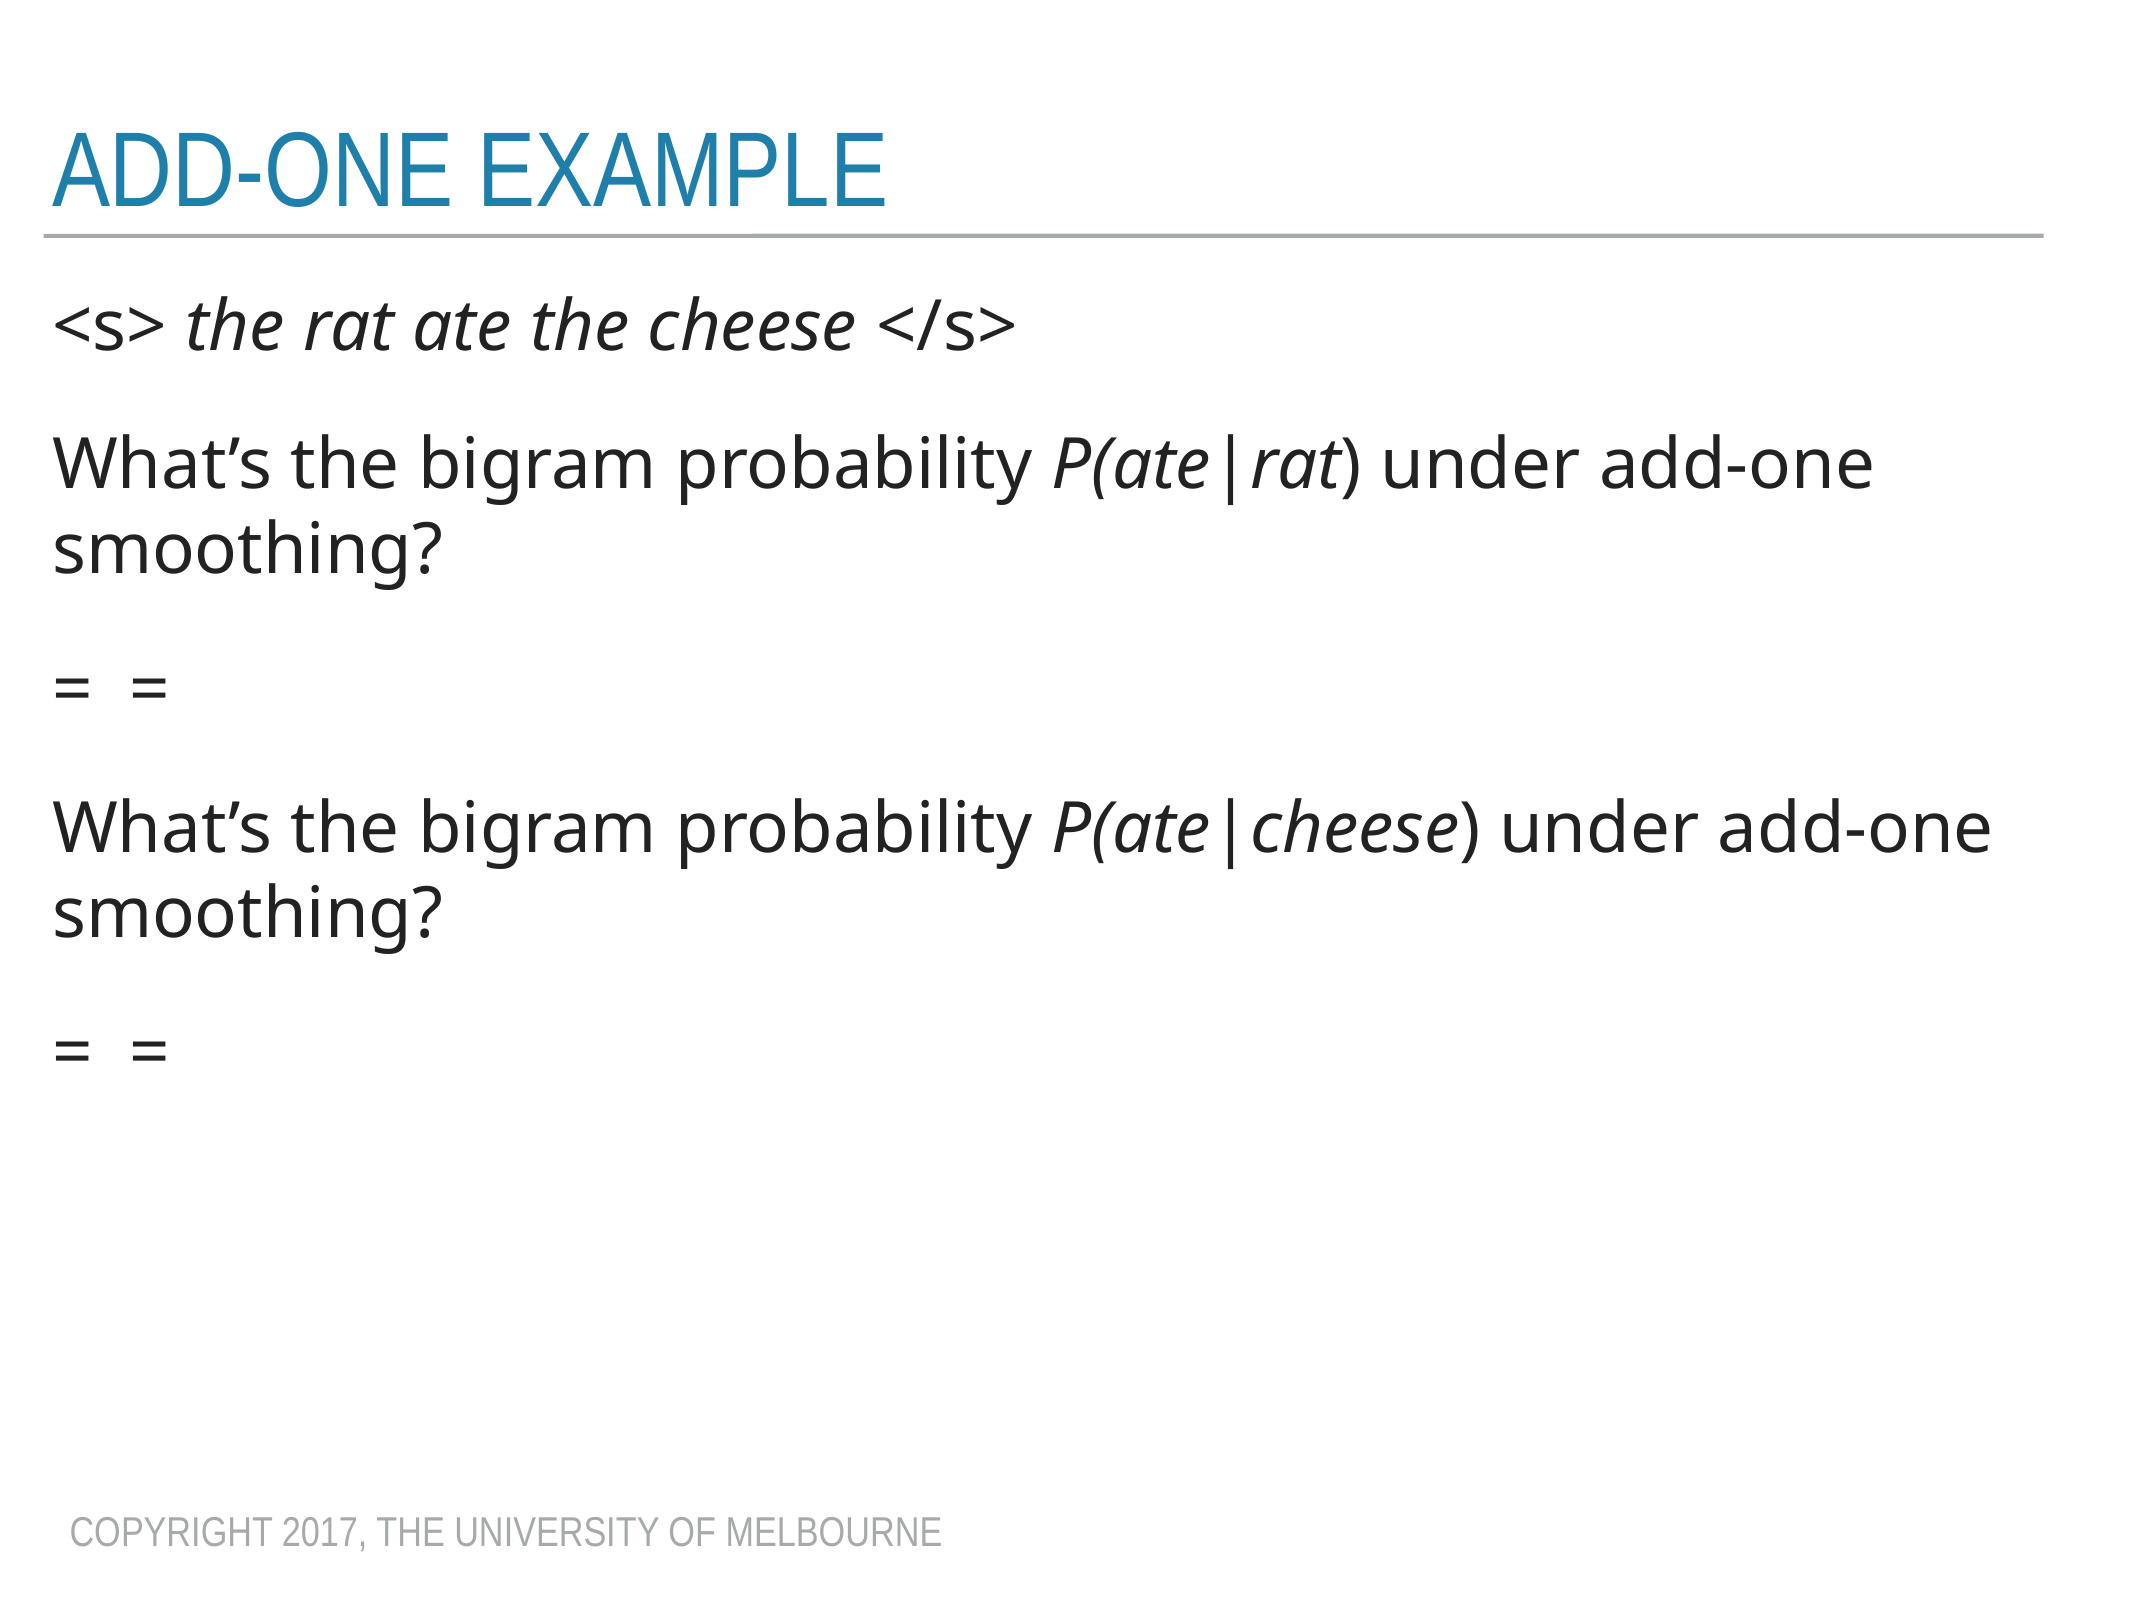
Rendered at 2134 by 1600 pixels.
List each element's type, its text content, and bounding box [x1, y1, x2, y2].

title Add-one Example [43, 116, 2045, 236]
